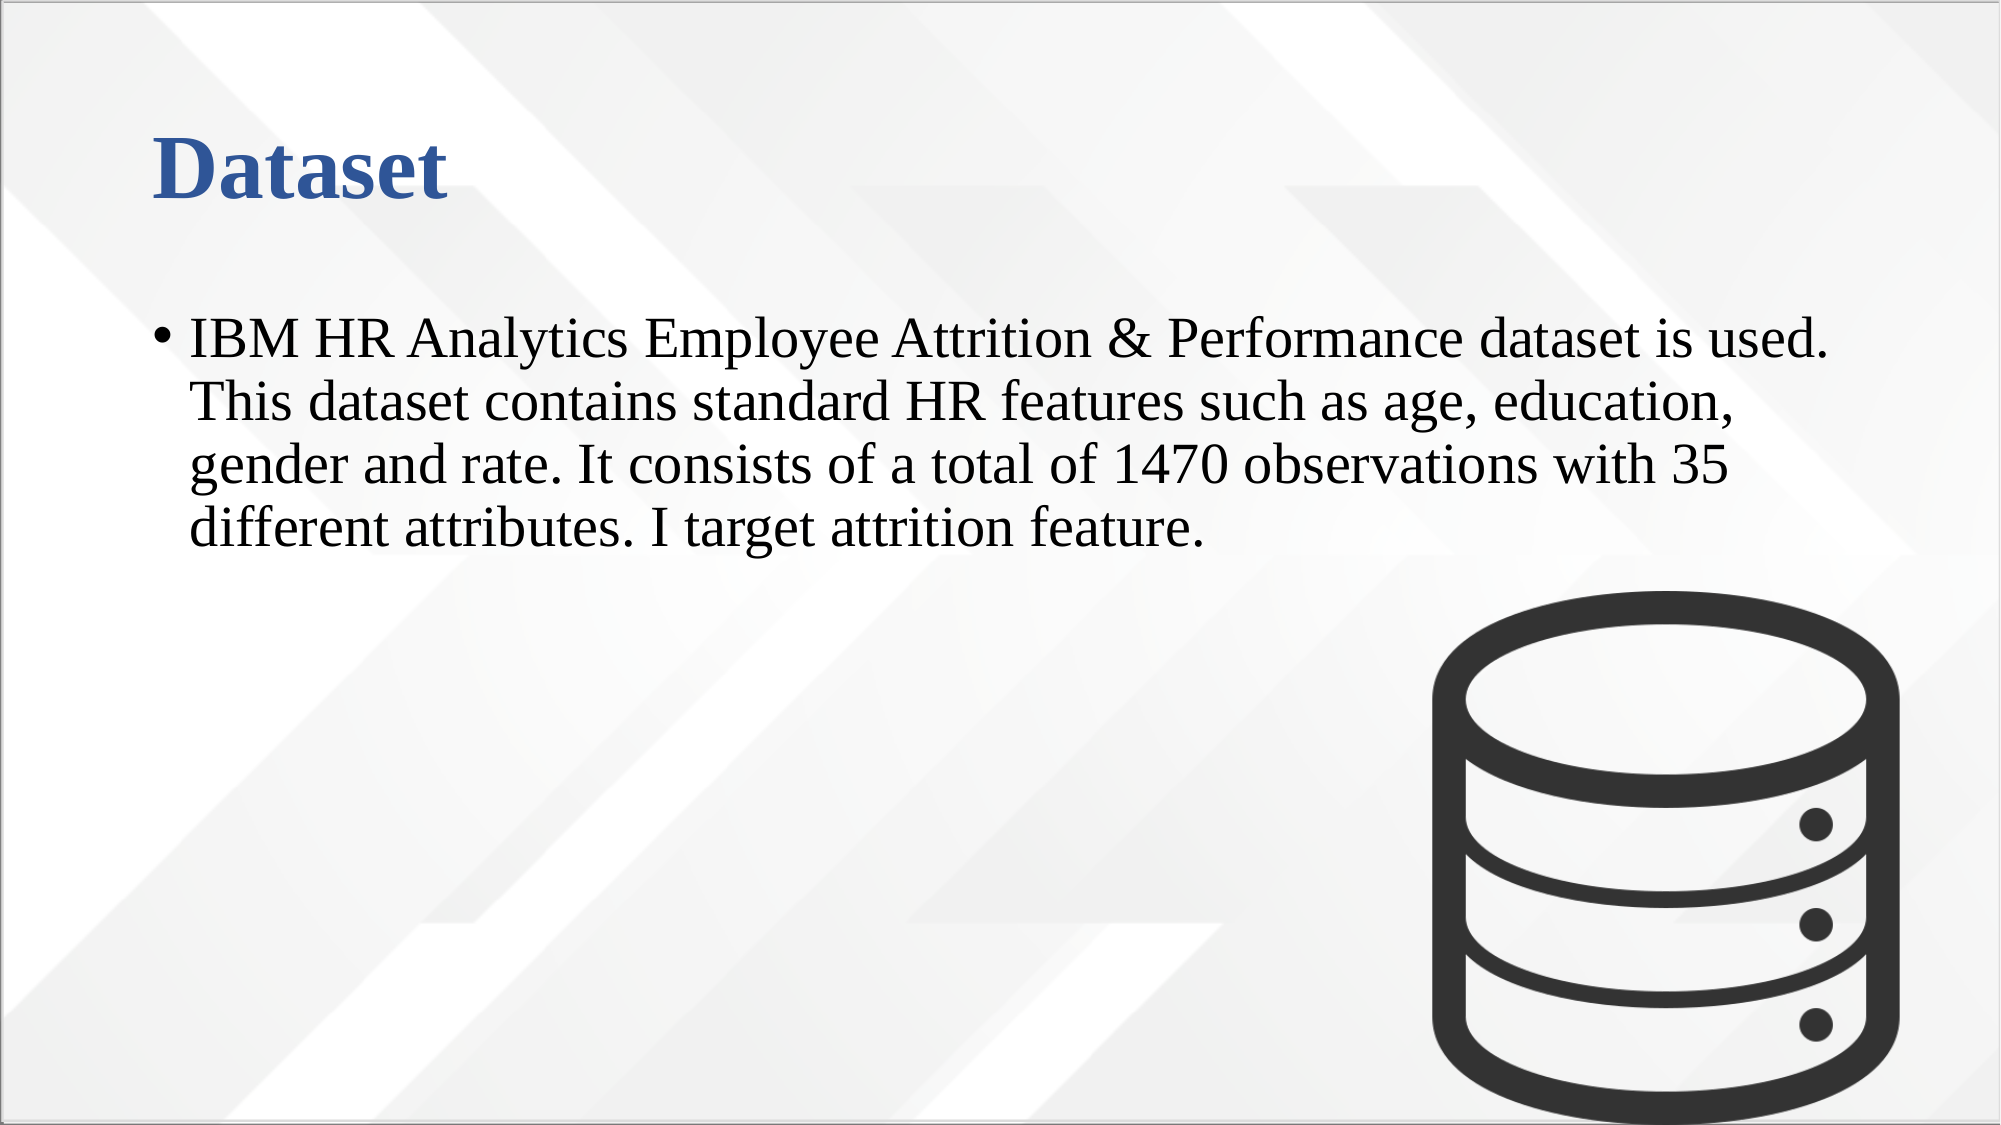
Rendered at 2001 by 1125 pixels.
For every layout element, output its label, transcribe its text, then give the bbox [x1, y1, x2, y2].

picture [0, 0, 2001, 1125]
title Dataset [137, 59, 1863, 278]
list IBM HR Analytics Employee Attrition & Performance dataset is used. This dataset contains standard HR features such as age, education, gender and rate. It consists of a total of 1470 observations with 35 different attributes. I target attrition feature. [137, 299, 1863, 1014]
